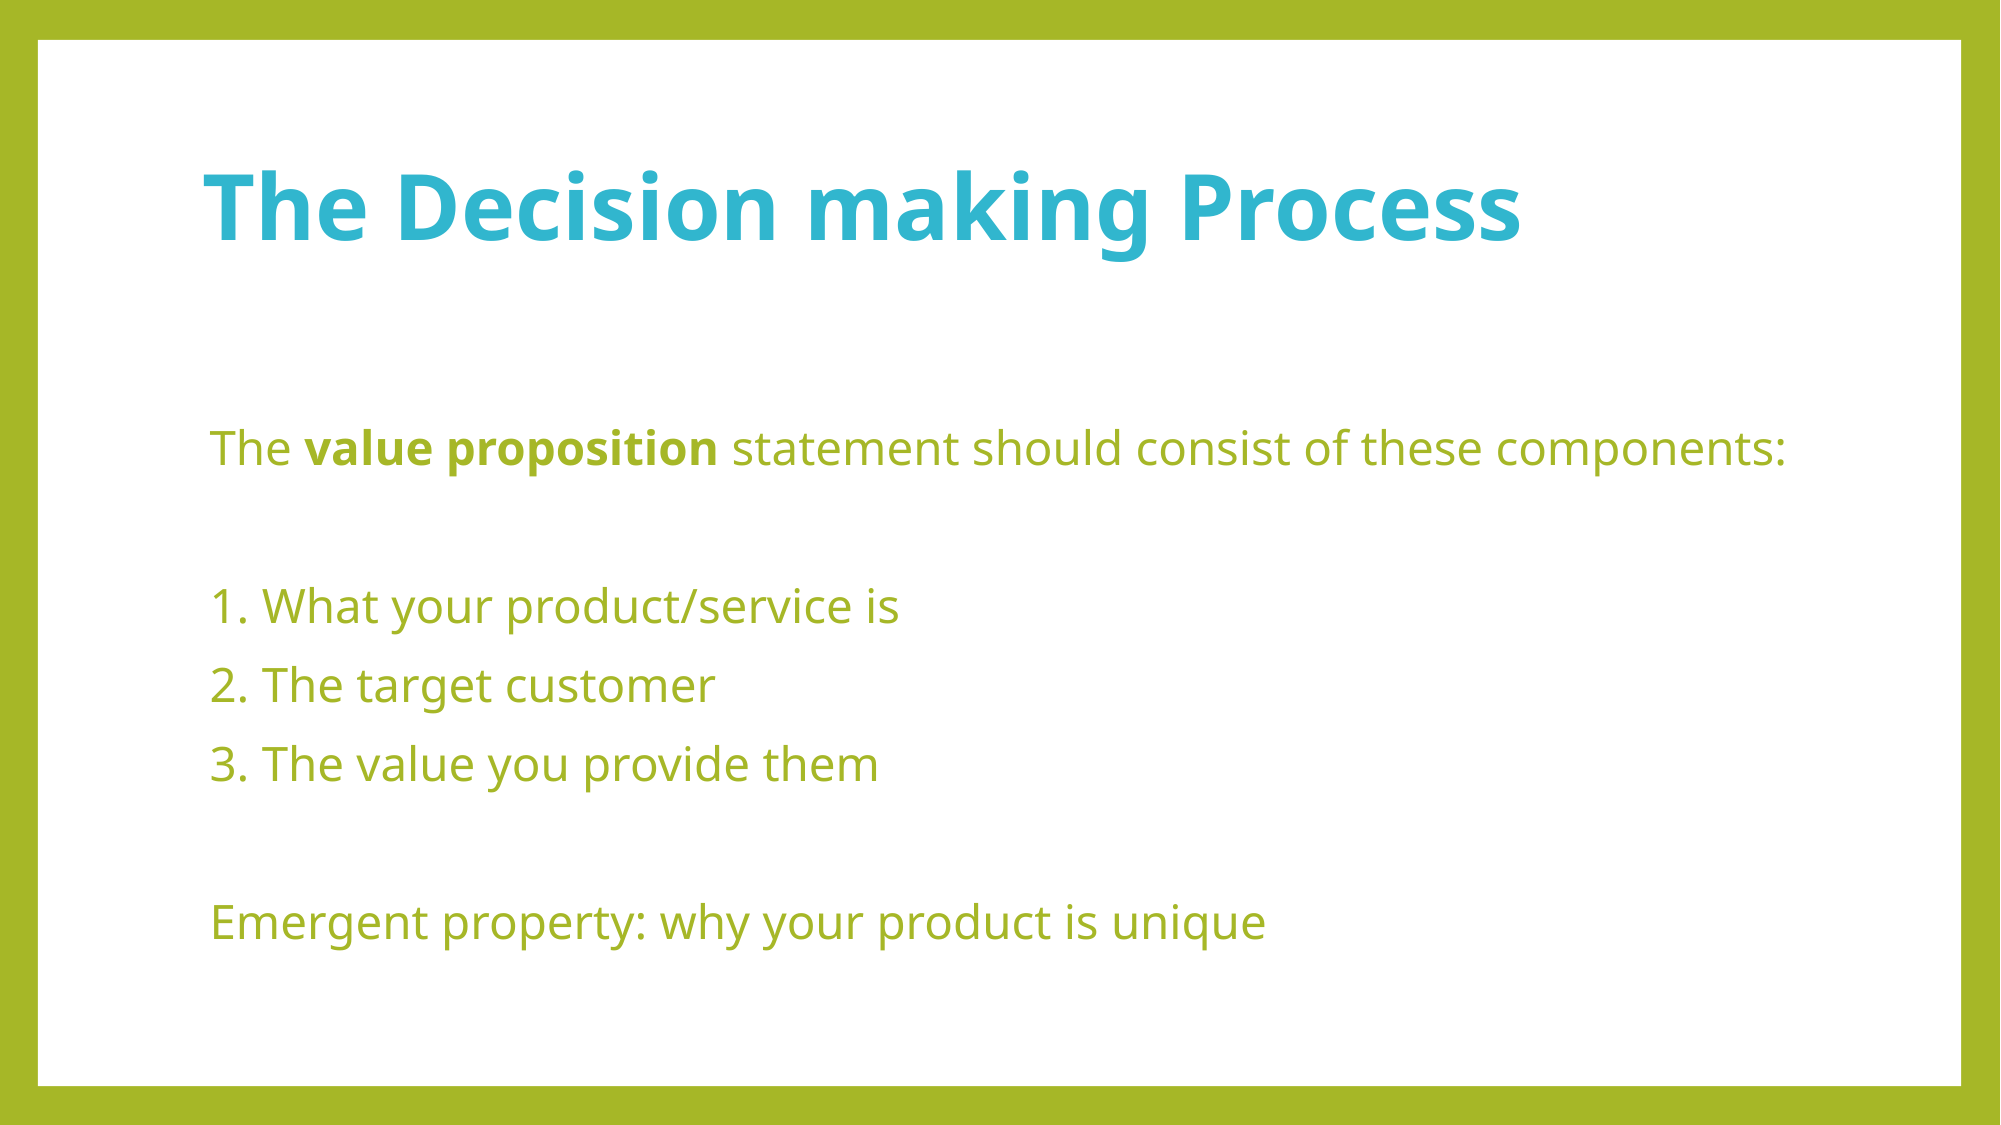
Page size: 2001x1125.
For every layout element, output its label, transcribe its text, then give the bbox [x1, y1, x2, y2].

list The value proposition statement should consist of these components: 1. What your product/service is 2. The target customer 3. The value you provide them Emergent property: why your product is unique [187, 337, 1808, 1000]
title The Decision making Process [187, 99, 1808, 323]
